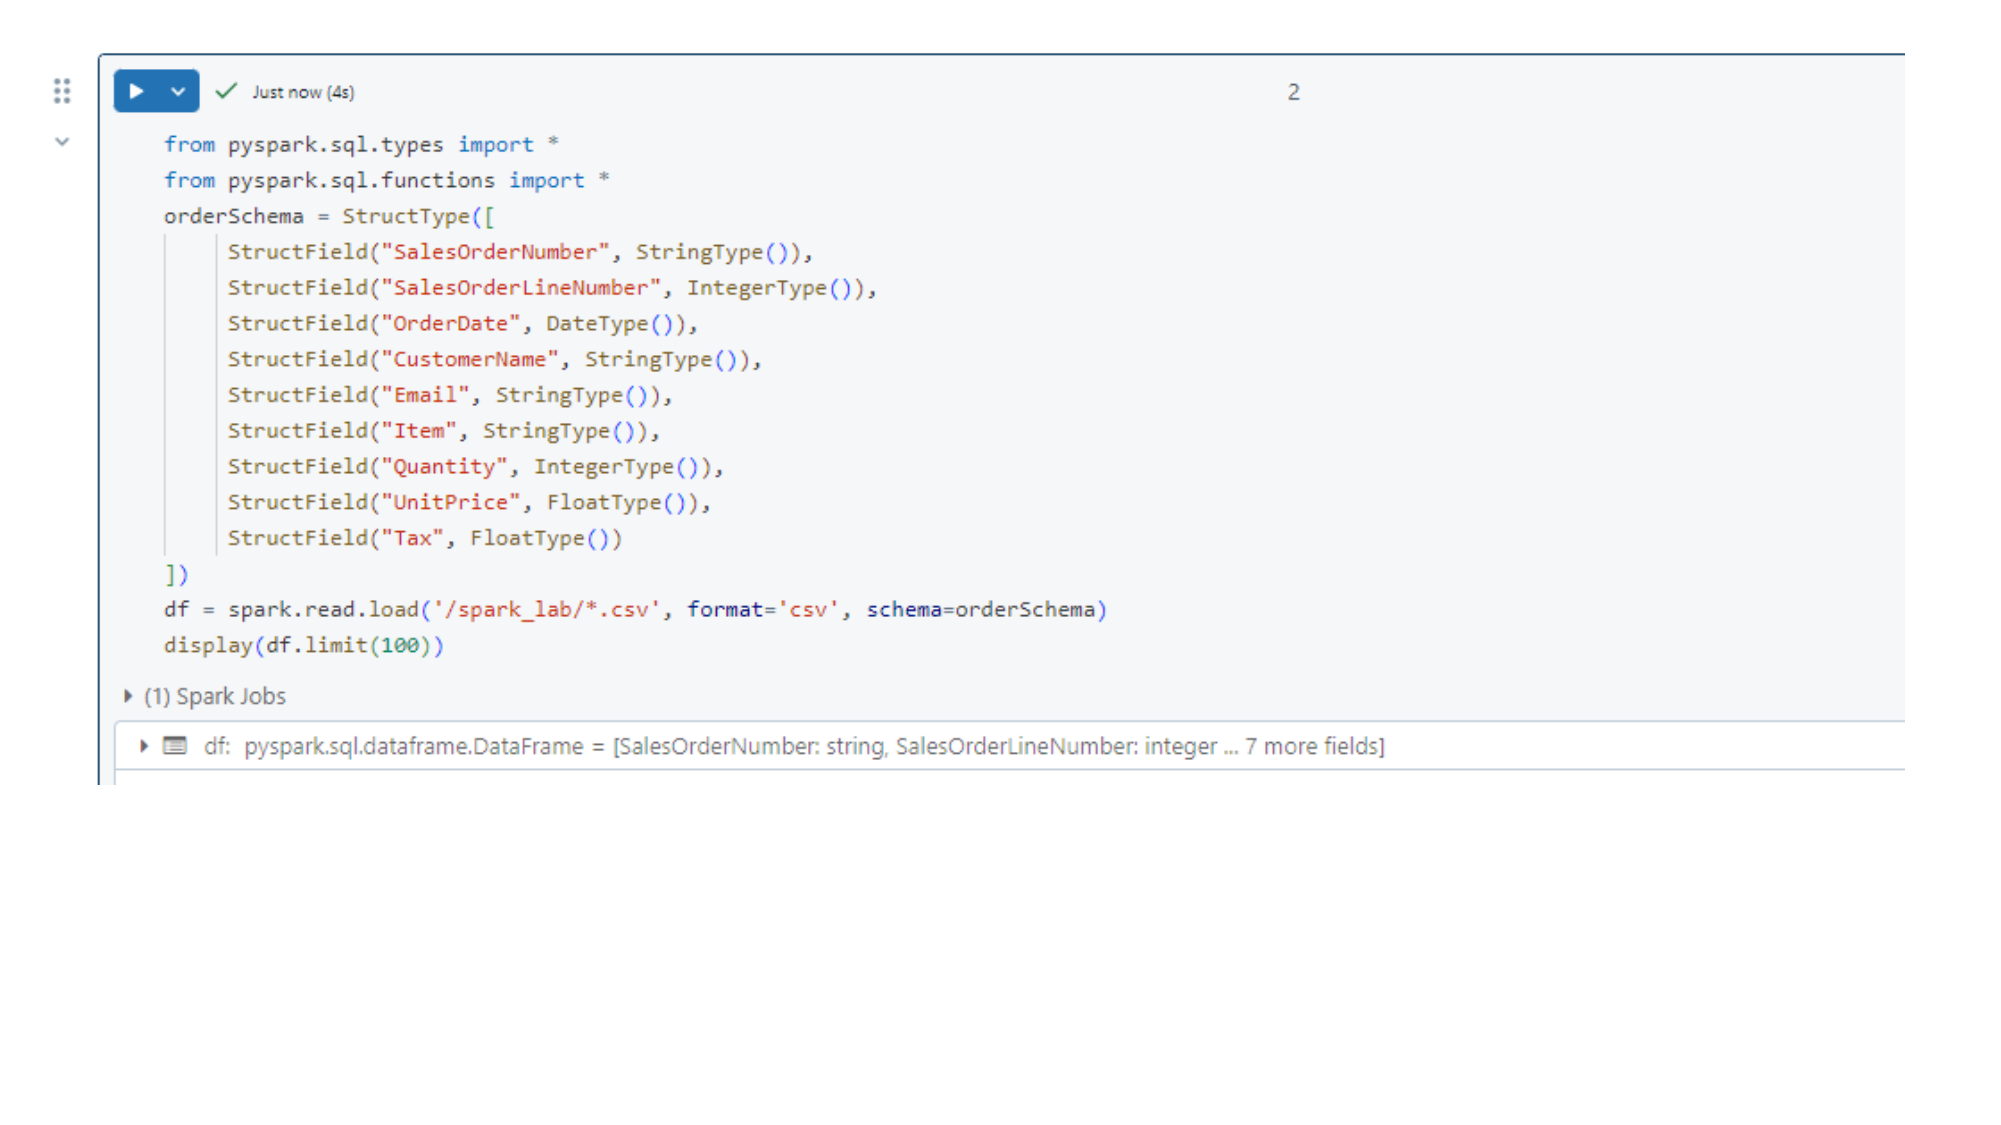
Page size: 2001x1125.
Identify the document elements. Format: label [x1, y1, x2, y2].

picture [34, 43, 1905, 785]
